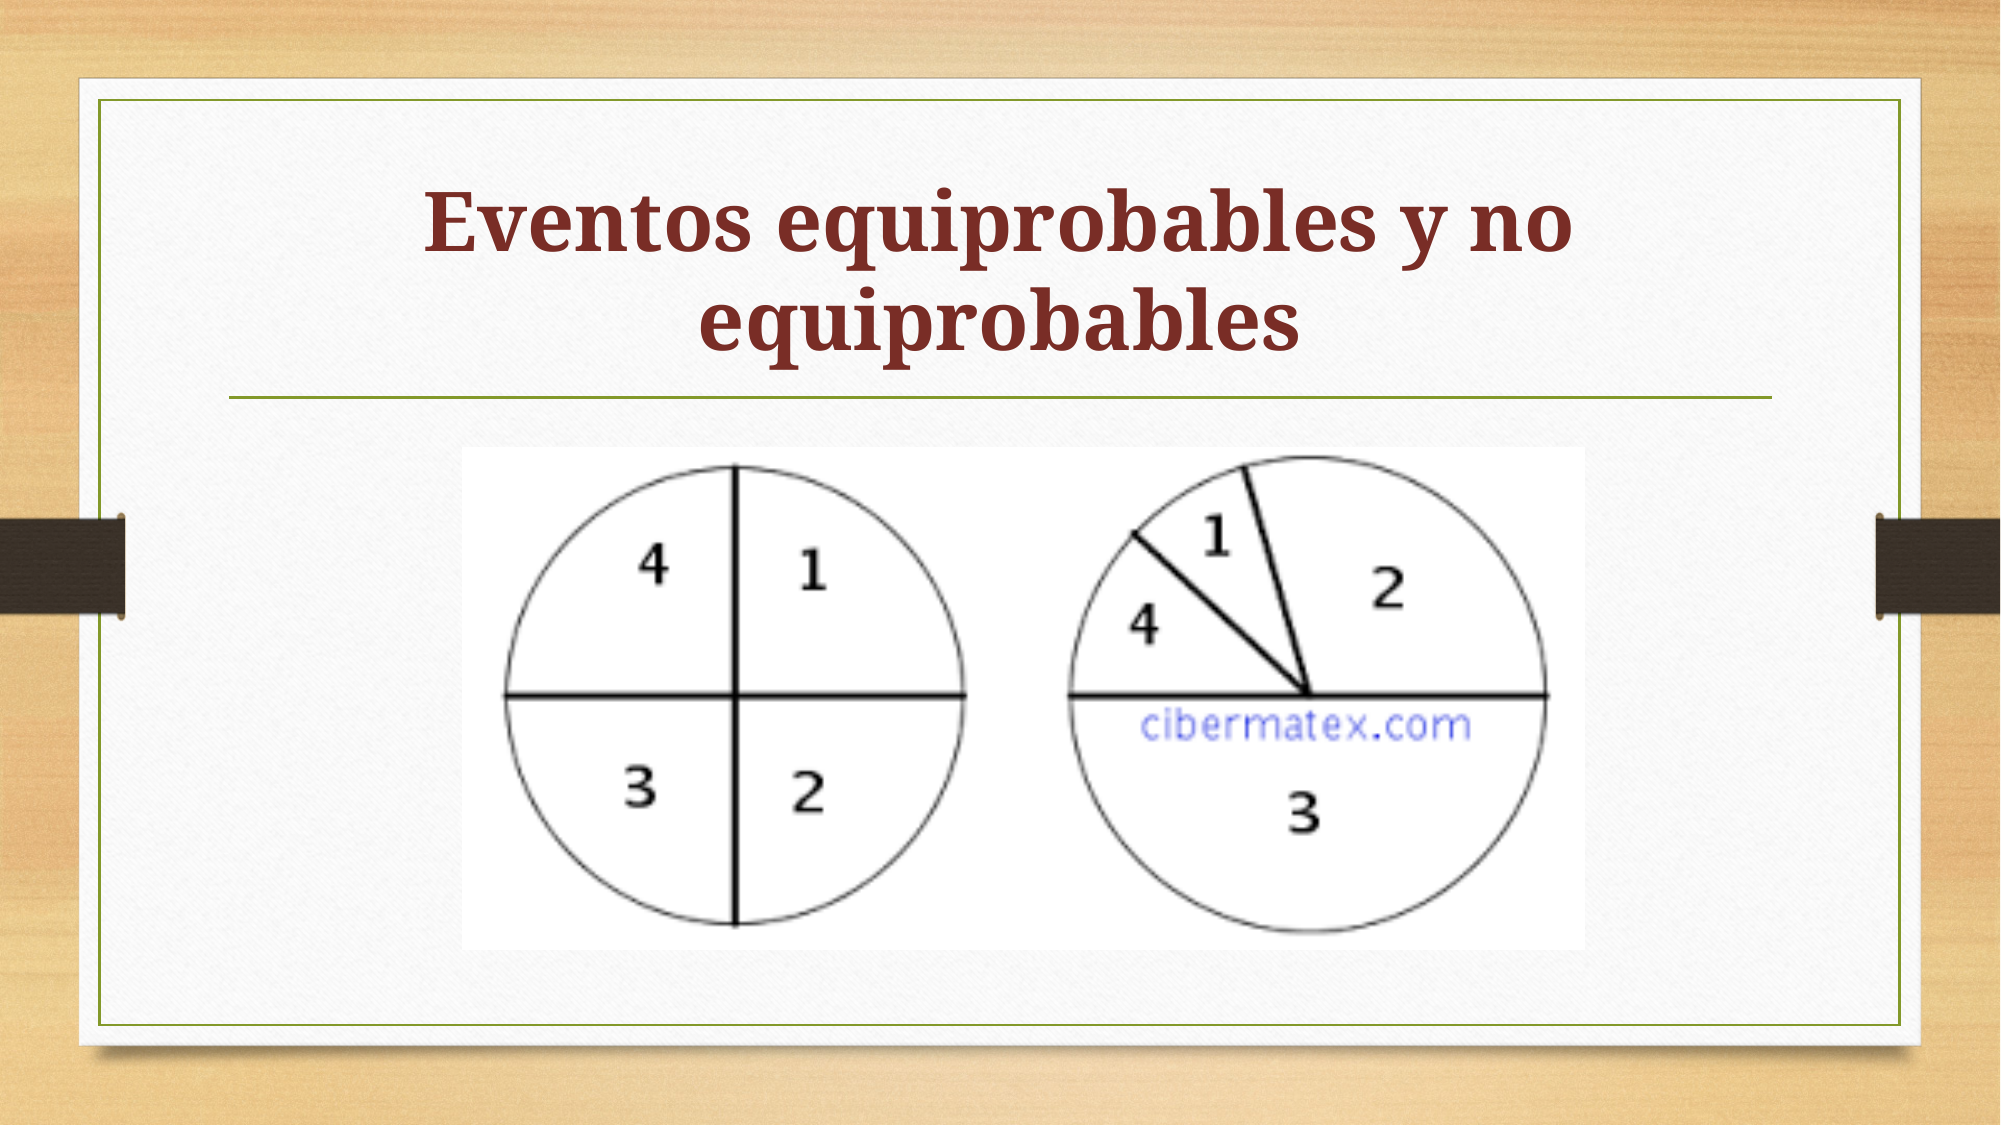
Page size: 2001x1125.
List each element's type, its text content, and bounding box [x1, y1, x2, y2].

title Eventos equiprobables y no equiprobables [212, 161, 1788, 375]
picture [0, 0, 2001, 1125]
